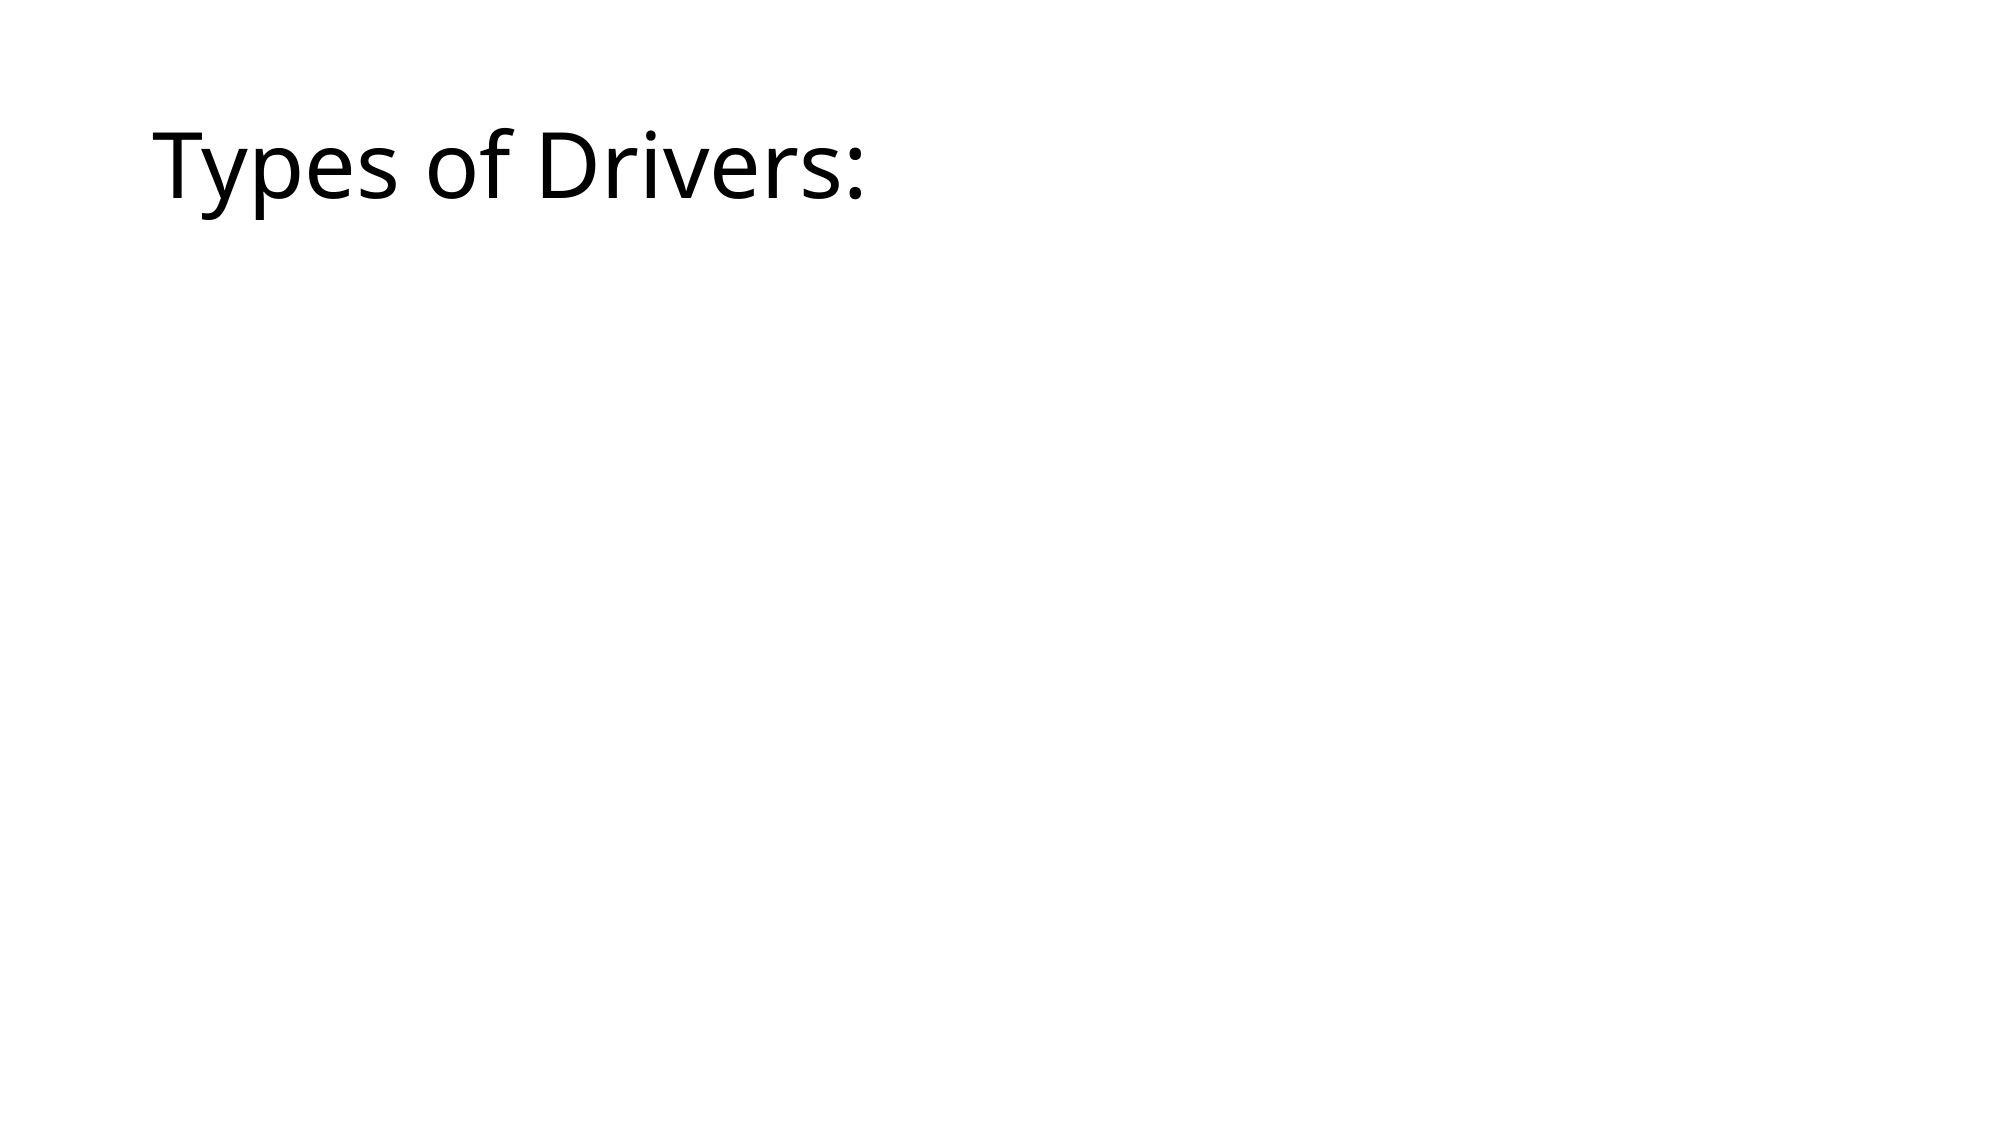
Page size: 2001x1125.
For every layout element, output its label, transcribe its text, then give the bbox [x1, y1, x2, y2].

title Types of Drivers: [137, 59, 1863, 278]
